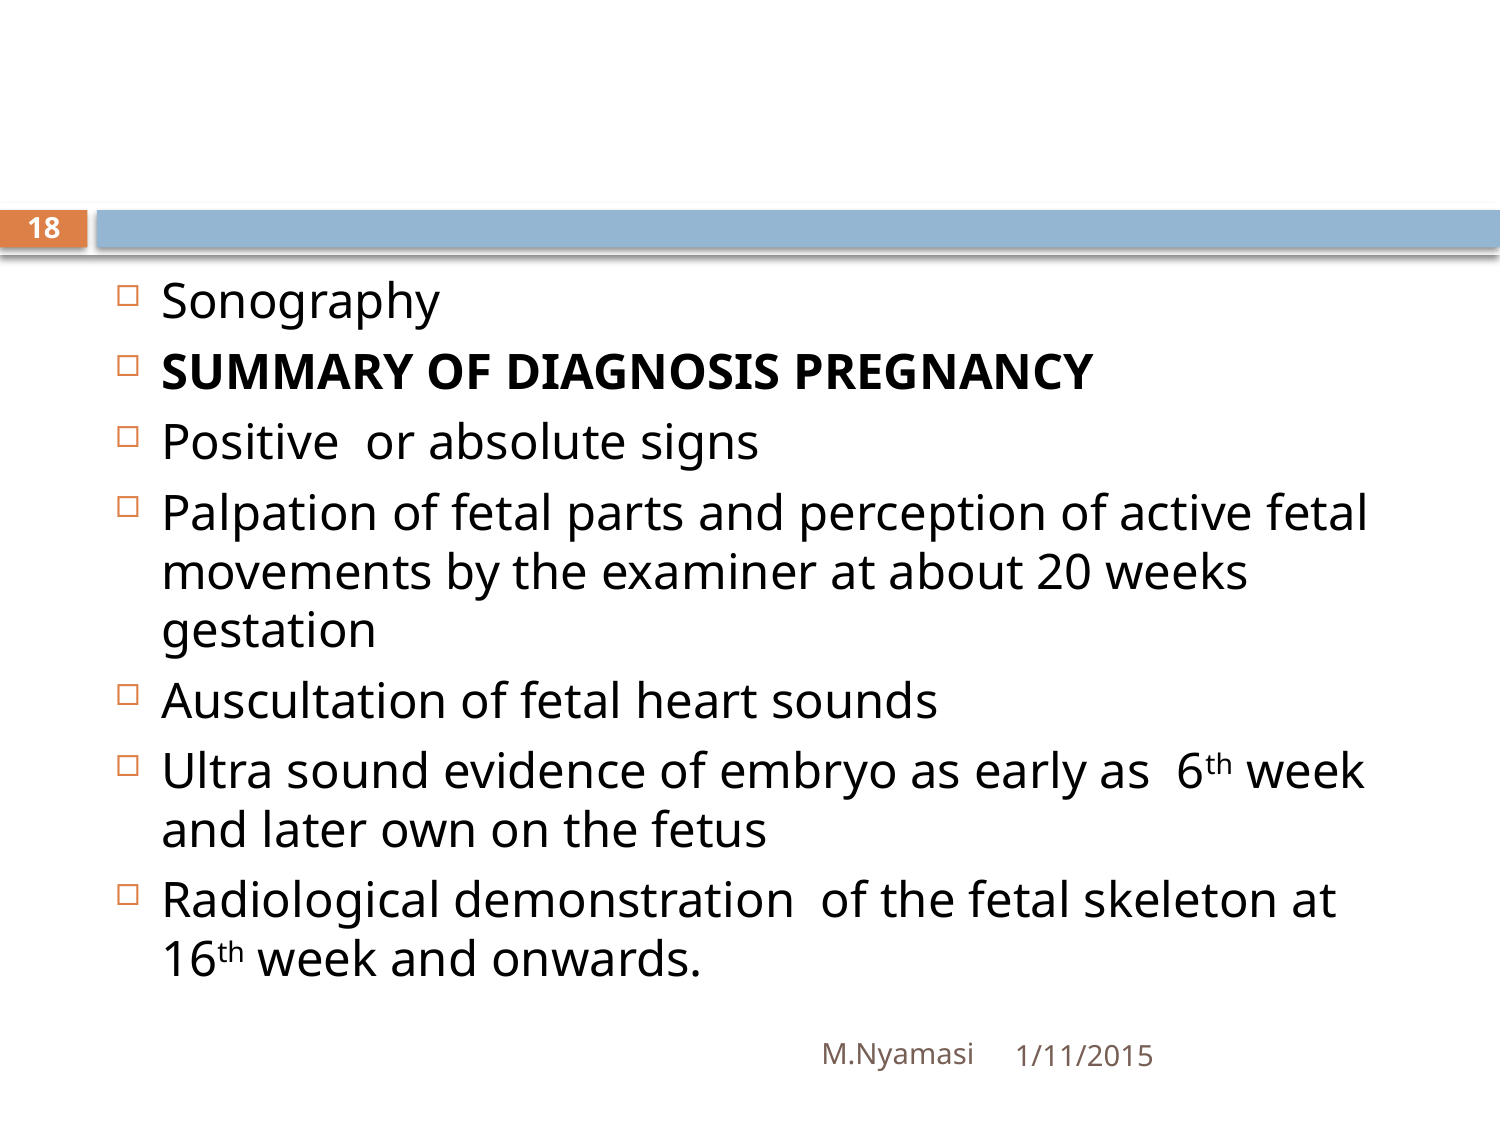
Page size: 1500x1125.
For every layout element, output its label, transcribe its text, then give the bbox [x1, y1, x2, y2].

footer M.Nyamasi [99, 1024, 990, 1085]
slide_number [999, 1025, 1438, 1085]
slide_number 18 [0, 208, 88, 249]
list Sonography SUMMARY OF DIAGNOSIS PREGNANCY Positive or absolute signs Palpation of fetal parts and perception of active fetal movements by the examiner at about 20 weeks gestation Auscultation of fetal heart sounds Ultra sound evidence of embryo as early as 6th week and later own on the fetus Radiological demonstration of the fetal skeleton at 16th week and onwards. [100, 262, 1438, 1000]
